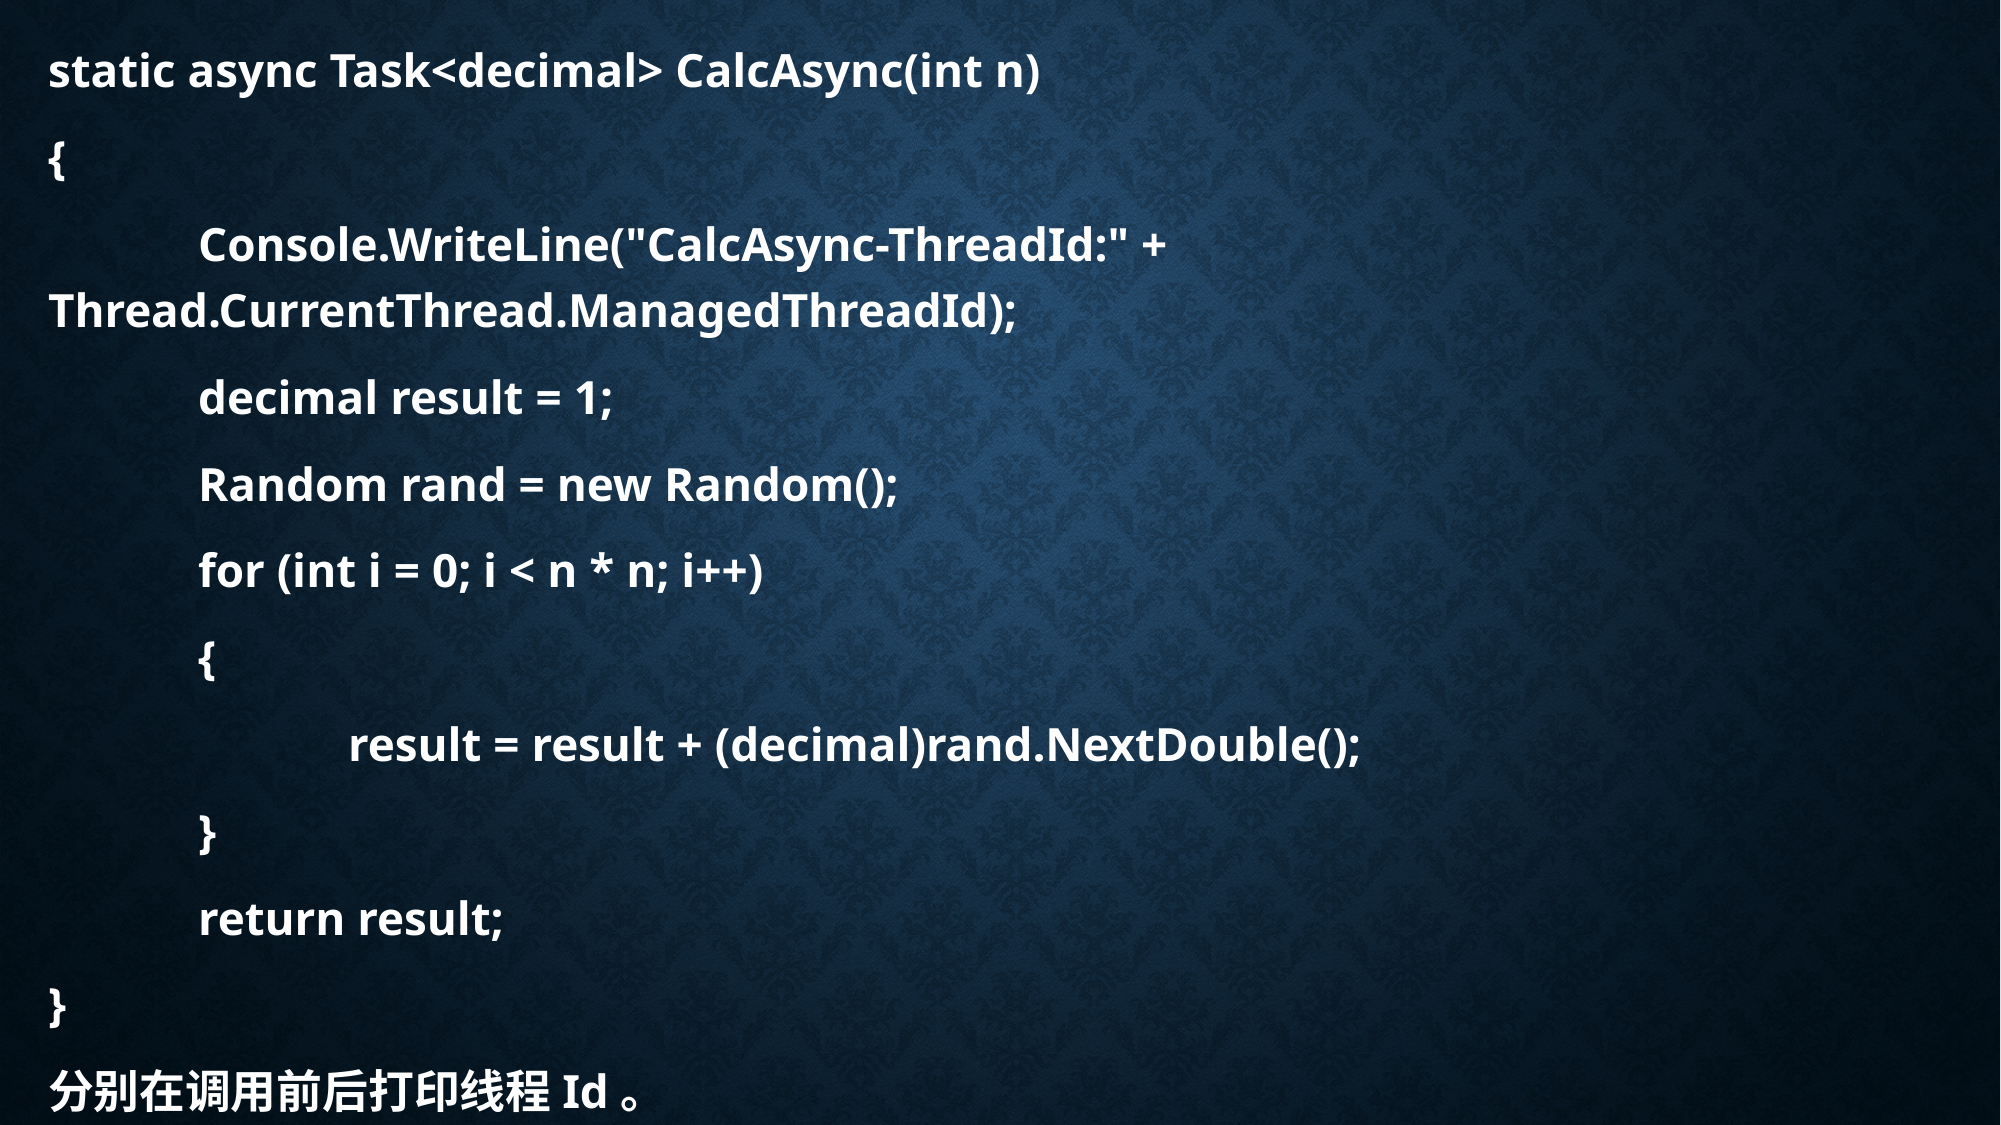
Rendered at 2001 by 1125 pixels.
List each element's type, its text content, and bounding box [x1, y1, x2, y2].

list static async Task<decimal> CalcAsync(int n) { Console.WriteLine("CalcAsync-ThreadId:" + Thread.CurrentThread.ManagedThreadId); decimal result = 1; Random rand = new Random(); for (int i = 0; i < n * n; i++) { result = result + (decimal)rand.NextDouble(); } return result; } 分别在调用前后打印线程Id。 [33, 23, 1963, 1089]
